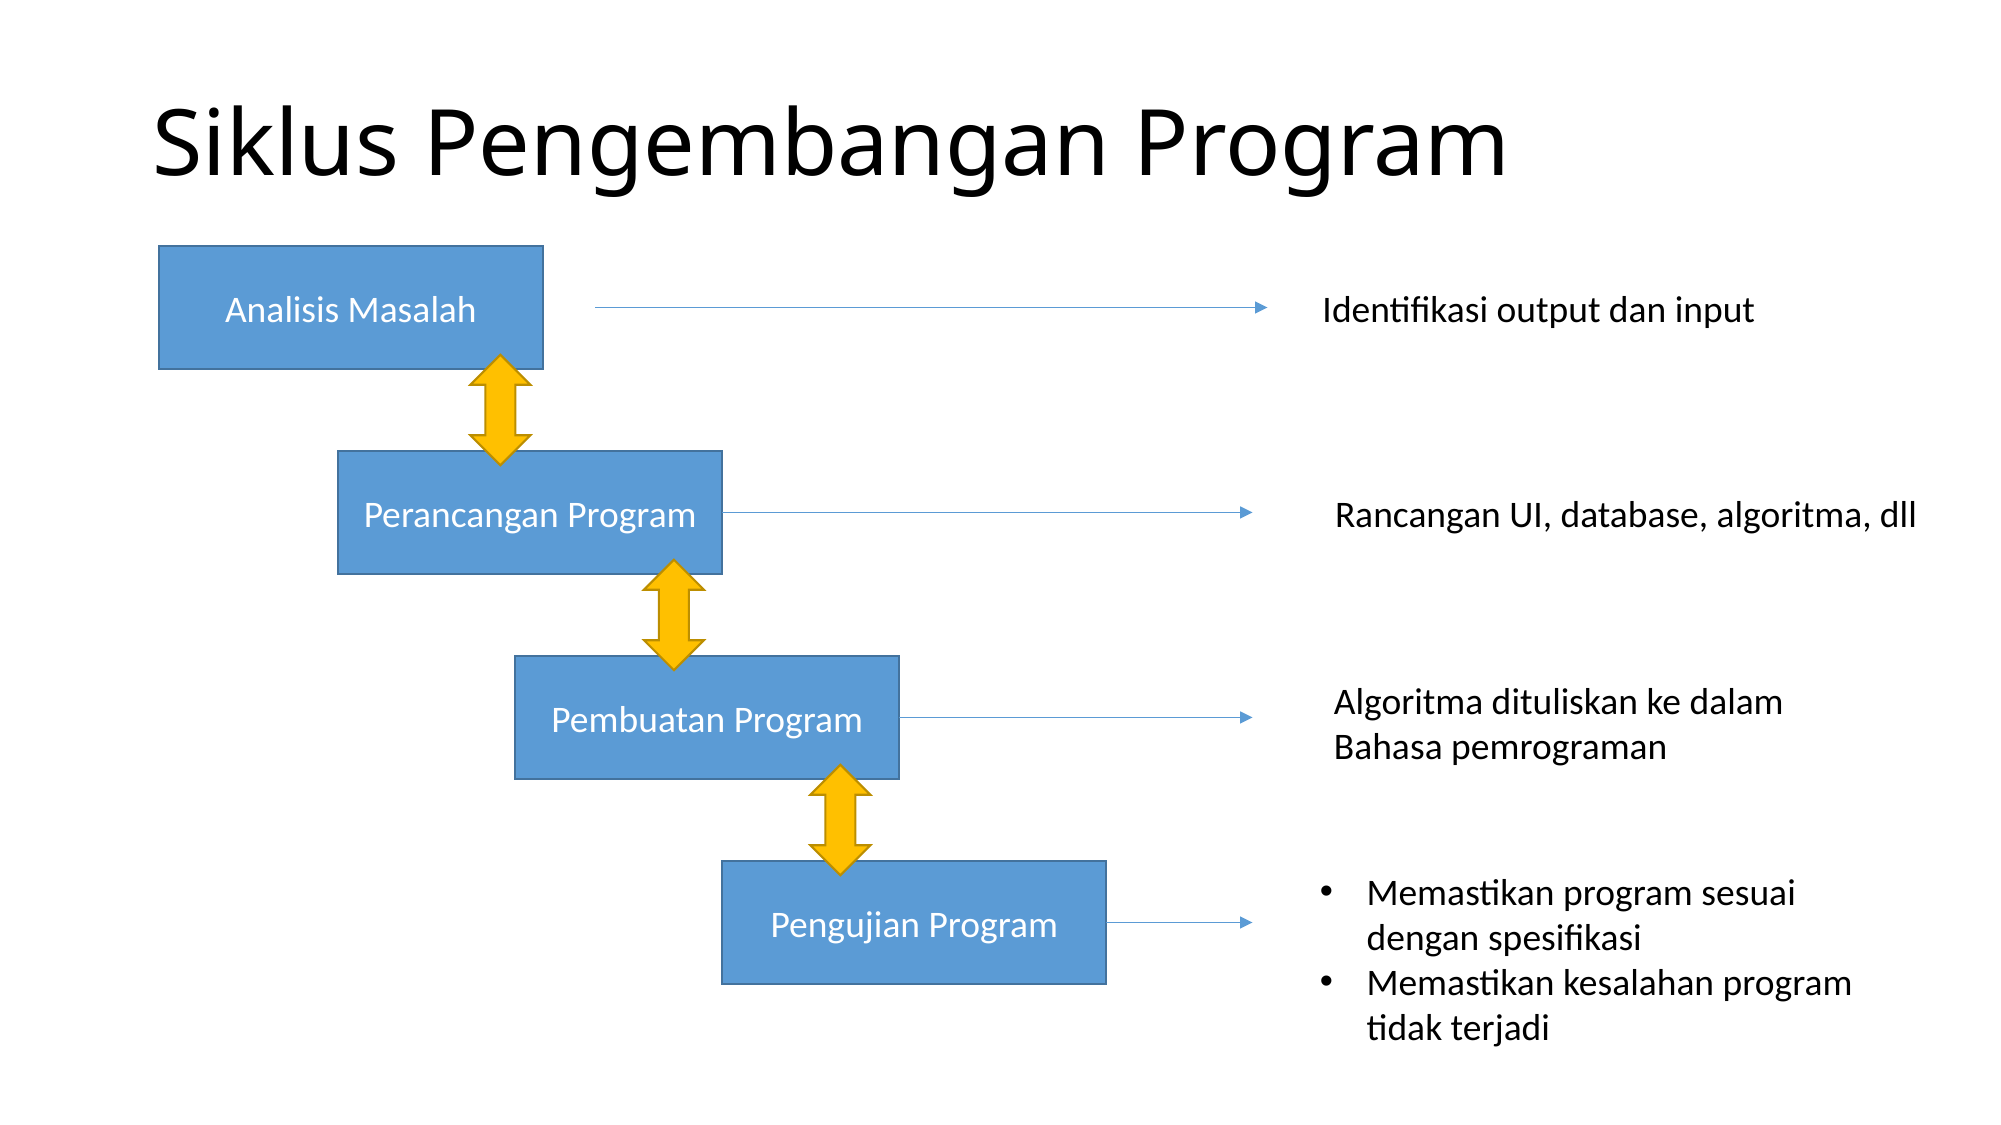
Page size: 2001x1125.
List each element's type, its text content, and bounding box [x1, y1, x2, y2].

text_box Identifikasi output dan input [1307, 277, 1771, 337]
text_box Analisis Masalah [158, 245, 544, 370]
text_box Pengujian Program [721, 860, 1107, 985]
text_box [641, 558, 707, 672]
text_box Rancangan UI, database, algoritma, dll [1320, 482, 1933, 542]
text_box Memastikan program sesuai dengan spesifikasi Memastikan kesalahan program tidak terjadi [1304, 860, 1897, 1056]
text_box Pembuatan Program [514, 655, 900, 780]
text_box Perancangan Program [337, 450, 723, 575]
text_box Algoritma dituliskan ke dalam Bahasa pemrograman [1319, 670, 1808, 775]
text_box [467, 353, 533, 467]
text_box [807, 763, 873, 877]
title Siklus Pengembangan Program [137, 59, 1863, 233]
